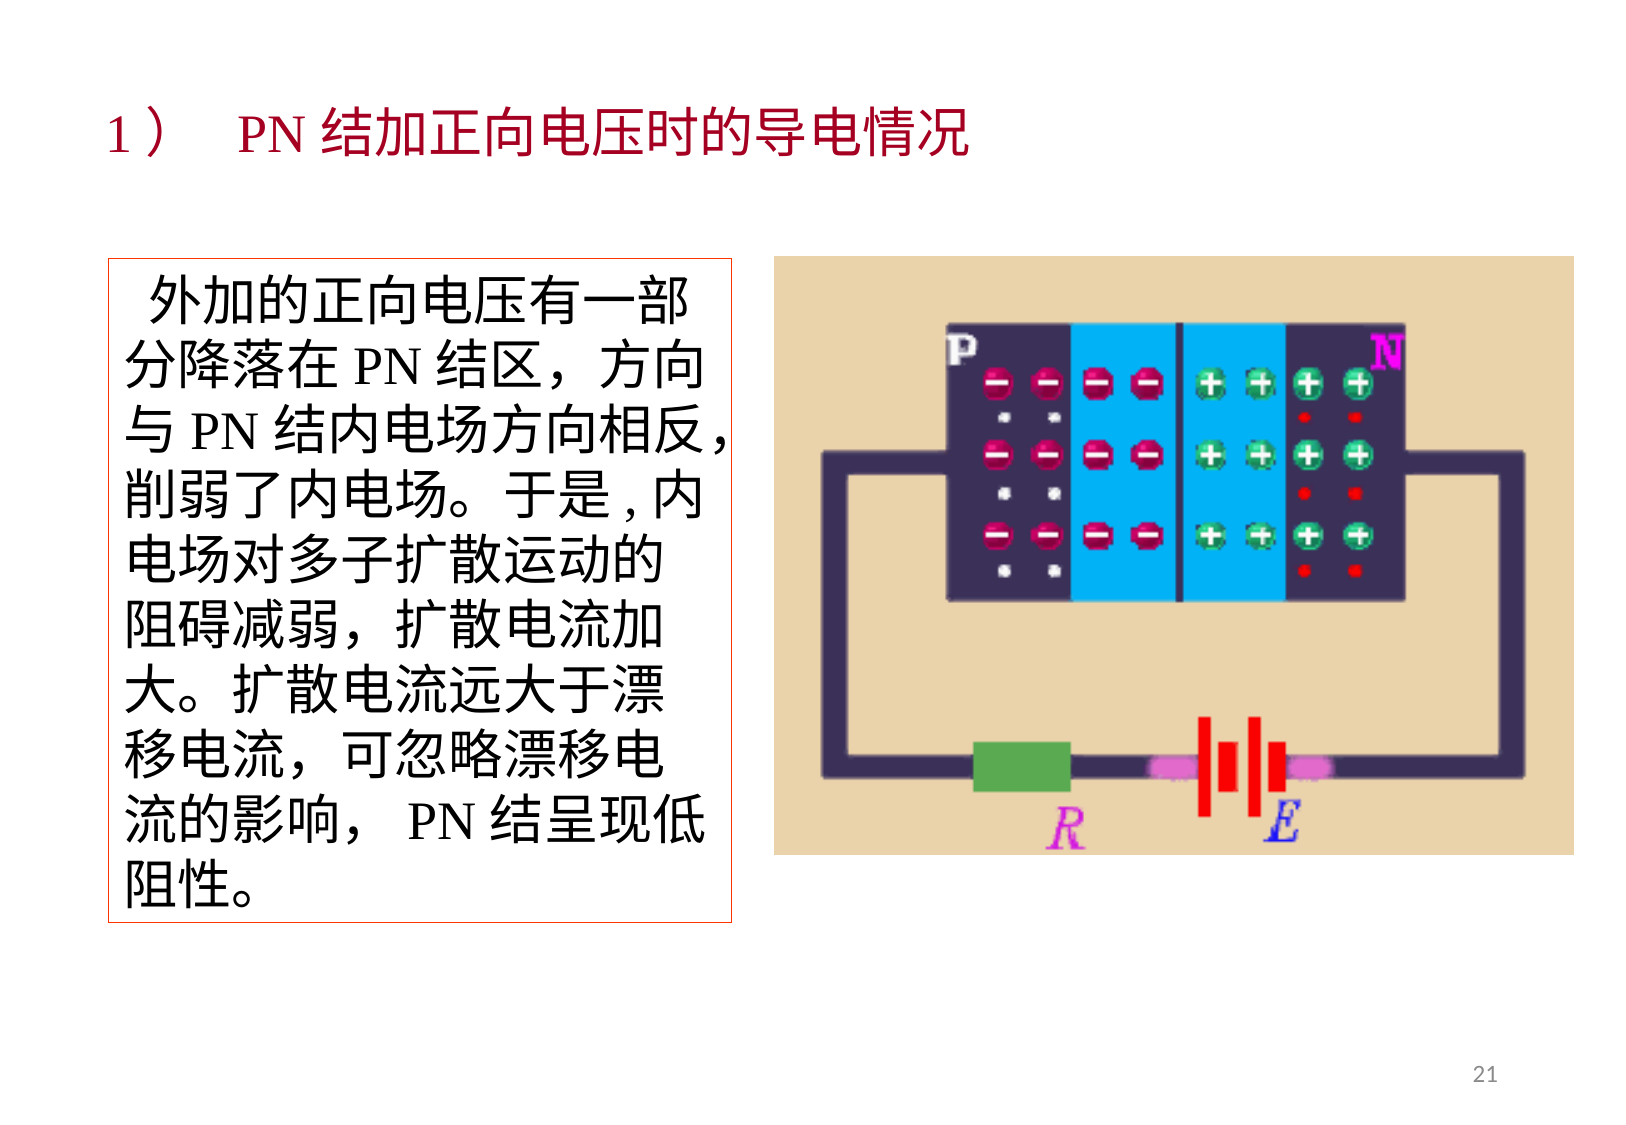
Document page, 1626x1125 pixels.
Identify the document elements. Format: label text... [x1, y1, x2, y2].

text_box 外加的正向电压有一部分降落在PN结区，方向与PN结内电场方向相反，削弱了内电场。于是,内电场对多子扩散运动的阻碍减弱，扩散电流加大。扩散电流远大于漂移电流，可忽略漂移电流的影响，PN结呈现低阻性。 [108, 258, 732, 923]
slide_number 21 [1147, 1042, 1514, 1103]
text_box 1） PN结加正向电压时的导电情况 [77, 91, 986, 171]
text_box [774, 255, 1574, 855]
